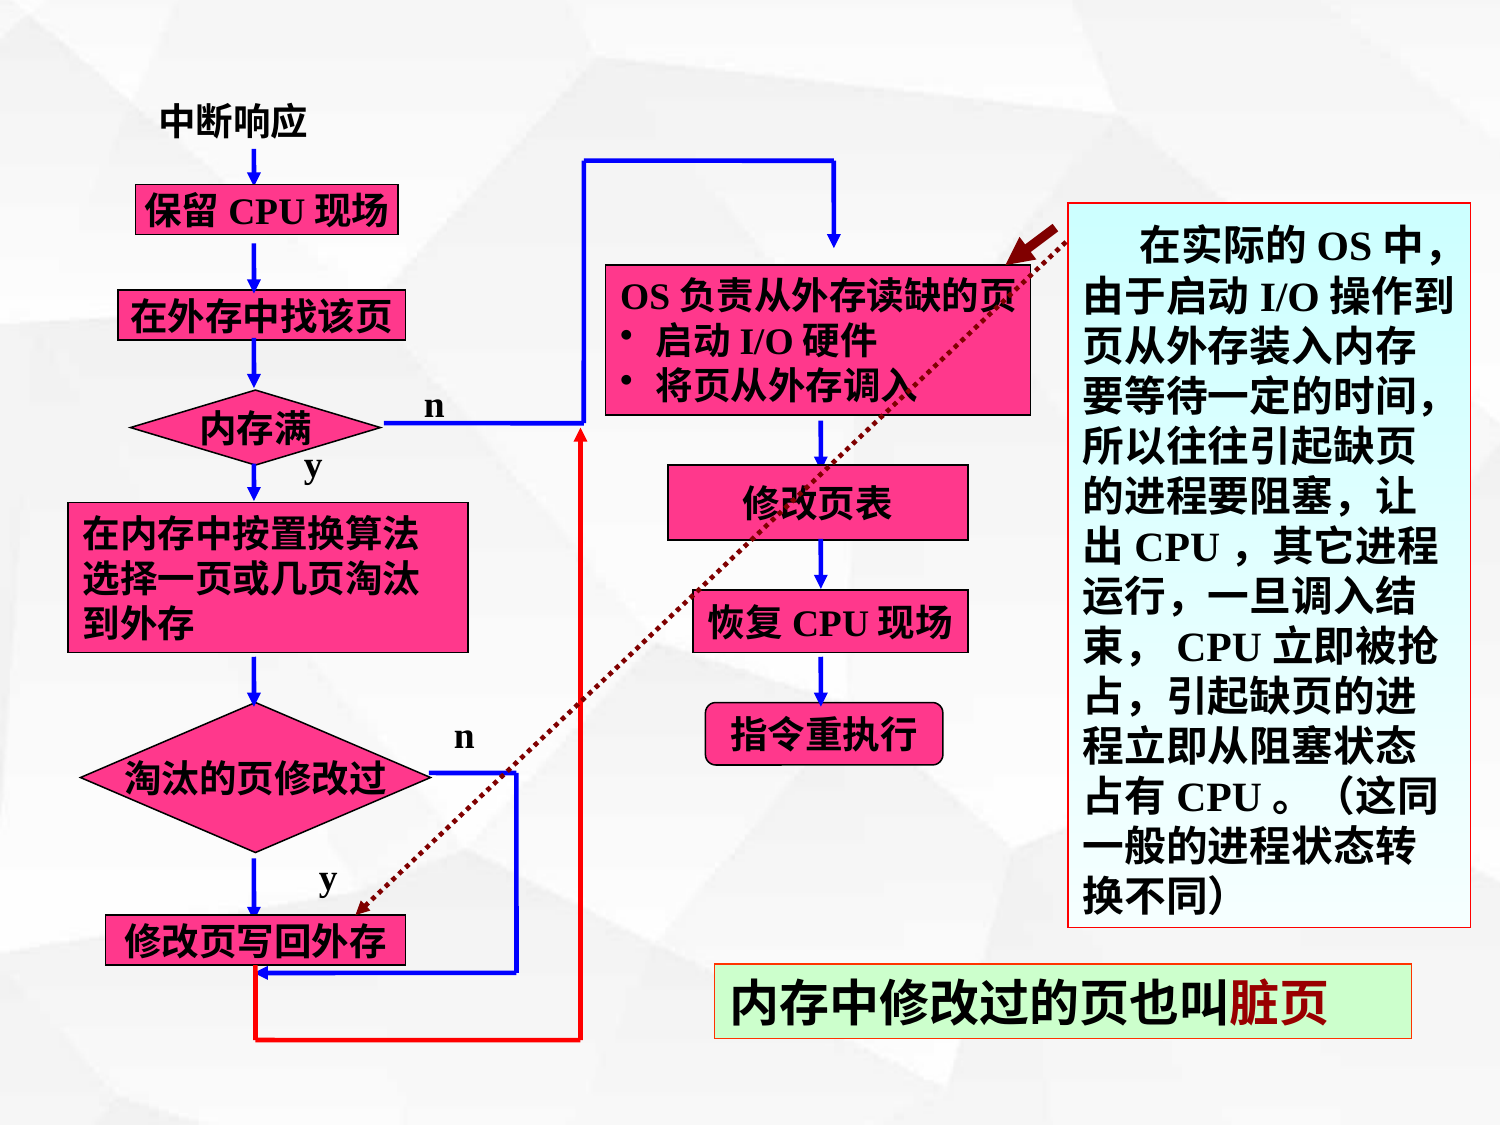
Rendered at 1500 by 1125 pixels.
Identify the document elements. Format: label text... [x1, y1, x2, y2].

text_box 在内存中按置换算法 选择一页或几页淘汰 到外存 [67, 502, 255, 653]
text_box 保留CPU现场 [135, 184, 383, 235]
text_box 内存中修改过的页也叫脏页 [714, 964, 1412, 1039]
text_box [247, 656, 255, 705]
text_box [355, 202, 1471, 930]
text_box 内存满 [130, 390, 355, 464]
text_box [383, 160, 834, 202]
text_box 在外存中找该页 [117, 290, 355, 341]
text_box 淘汰的页修改过 [80, 704, 253, 852]
text_box [247, 337, 261, 388]
text_box [247, 148, 261, 184]
text_box [247, 243, 261, 294]
picture [0, 0, 1500, 1125]
text_box 中断响应 [143, 90, 324, 150]
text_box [255, 427, 581, 1041]
text_box 修改页写回外存 [105, 915, 253, 966]
